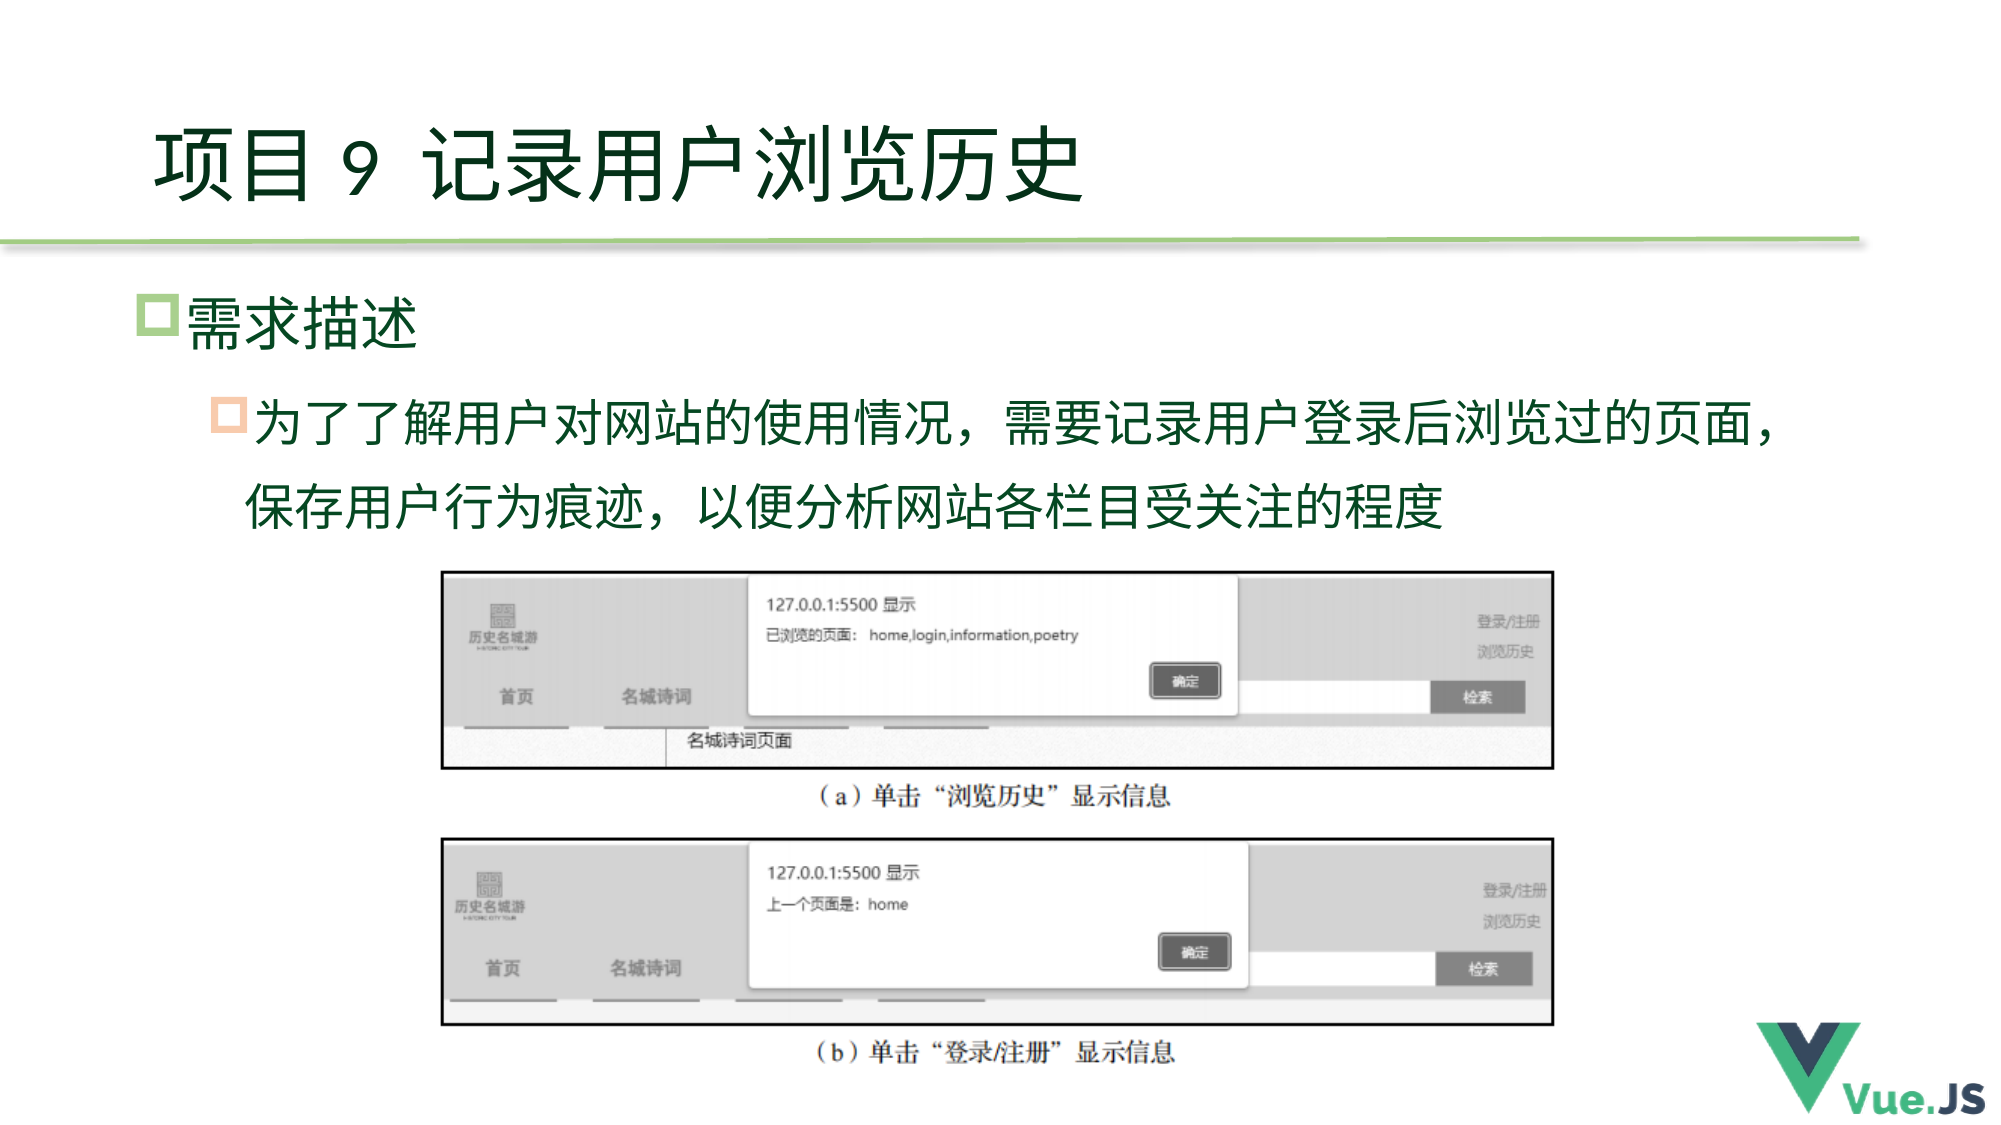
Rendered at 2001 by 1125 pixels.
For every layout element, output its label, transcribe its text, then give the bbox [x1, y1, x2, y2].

picture [435, 562, 1565, 1070]
title 项目9 记录用户浏览历史 [137, 59, 1863, 278]
list 需求描述 为了了解用户对网站的使用情况，需要记录用户登录后浏览过的页面，保存用户行为痕迹，以便分析网站各栏目受关注的程度 [116, 251, 1865, 1014]
picture [1748, 1010, 2000, 1125]
